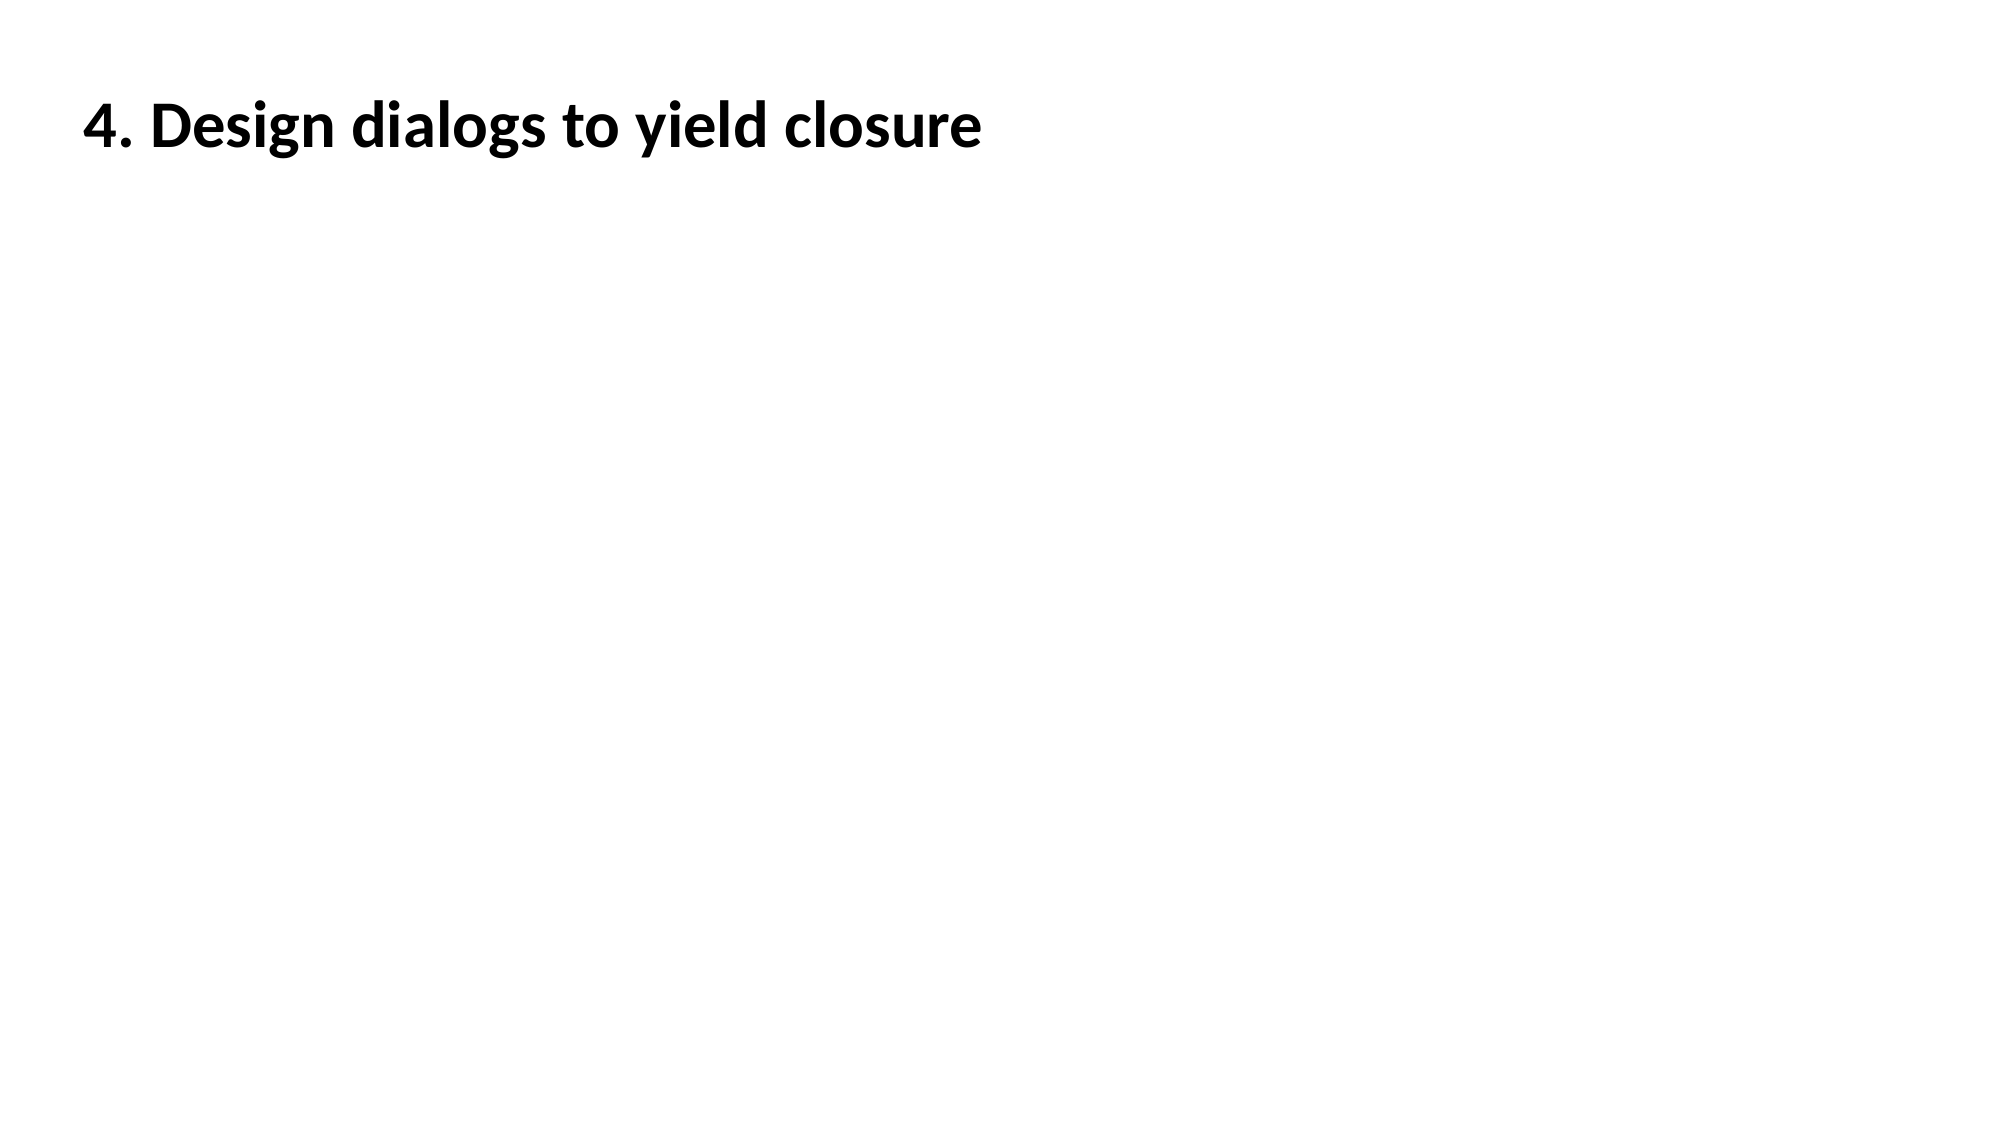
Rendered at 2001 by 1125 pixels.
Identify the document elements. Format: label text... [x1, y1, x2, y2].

text_box 4. Design dialogs to yield closure [68, 73, 1375, 168]
